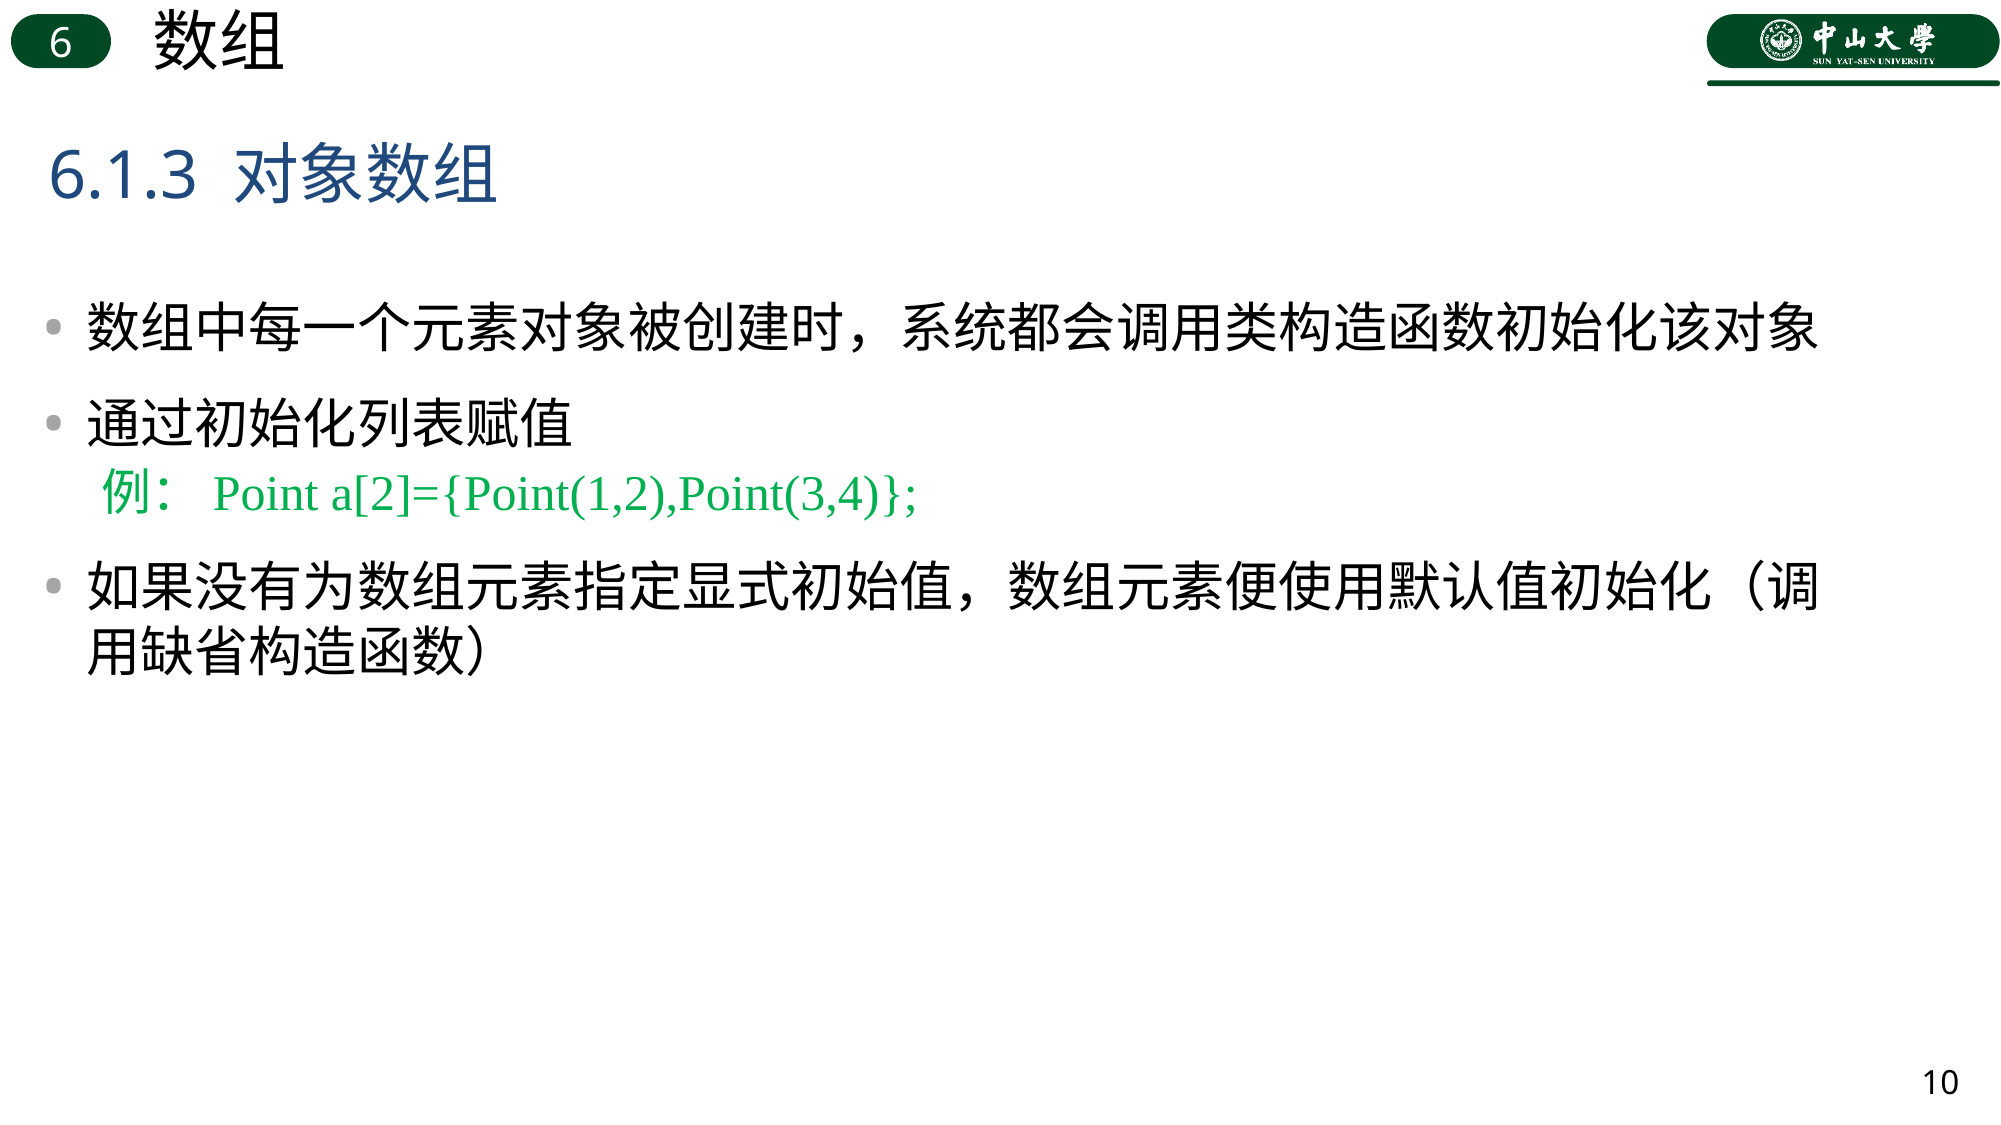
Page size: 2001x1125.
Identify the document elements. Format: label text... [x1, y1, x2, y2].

slide_number 10 [1901, 1053, 1975, 1114]
text_box 数组中每一个元素对象被创建时，系统都会调用类构造函数初始化该对象 通过初始化列表赋值 例：Point a[2]={Point(1,2),Point(3,4)}; 如果没有为数组元素指定显式初始值，数组元素便使用默认值初始化（调用缺省构造函数） [11, 285, 1885, 807]
picture [1749, 8, 1957, 82]
title 6.1.3 对象数组 [33, 128, 552, 225]
text_box 数组 [137, 0, 302, 87]
text_box 6 [9, 13, 113, 70]
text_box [1706, 14, 2000, 87]
